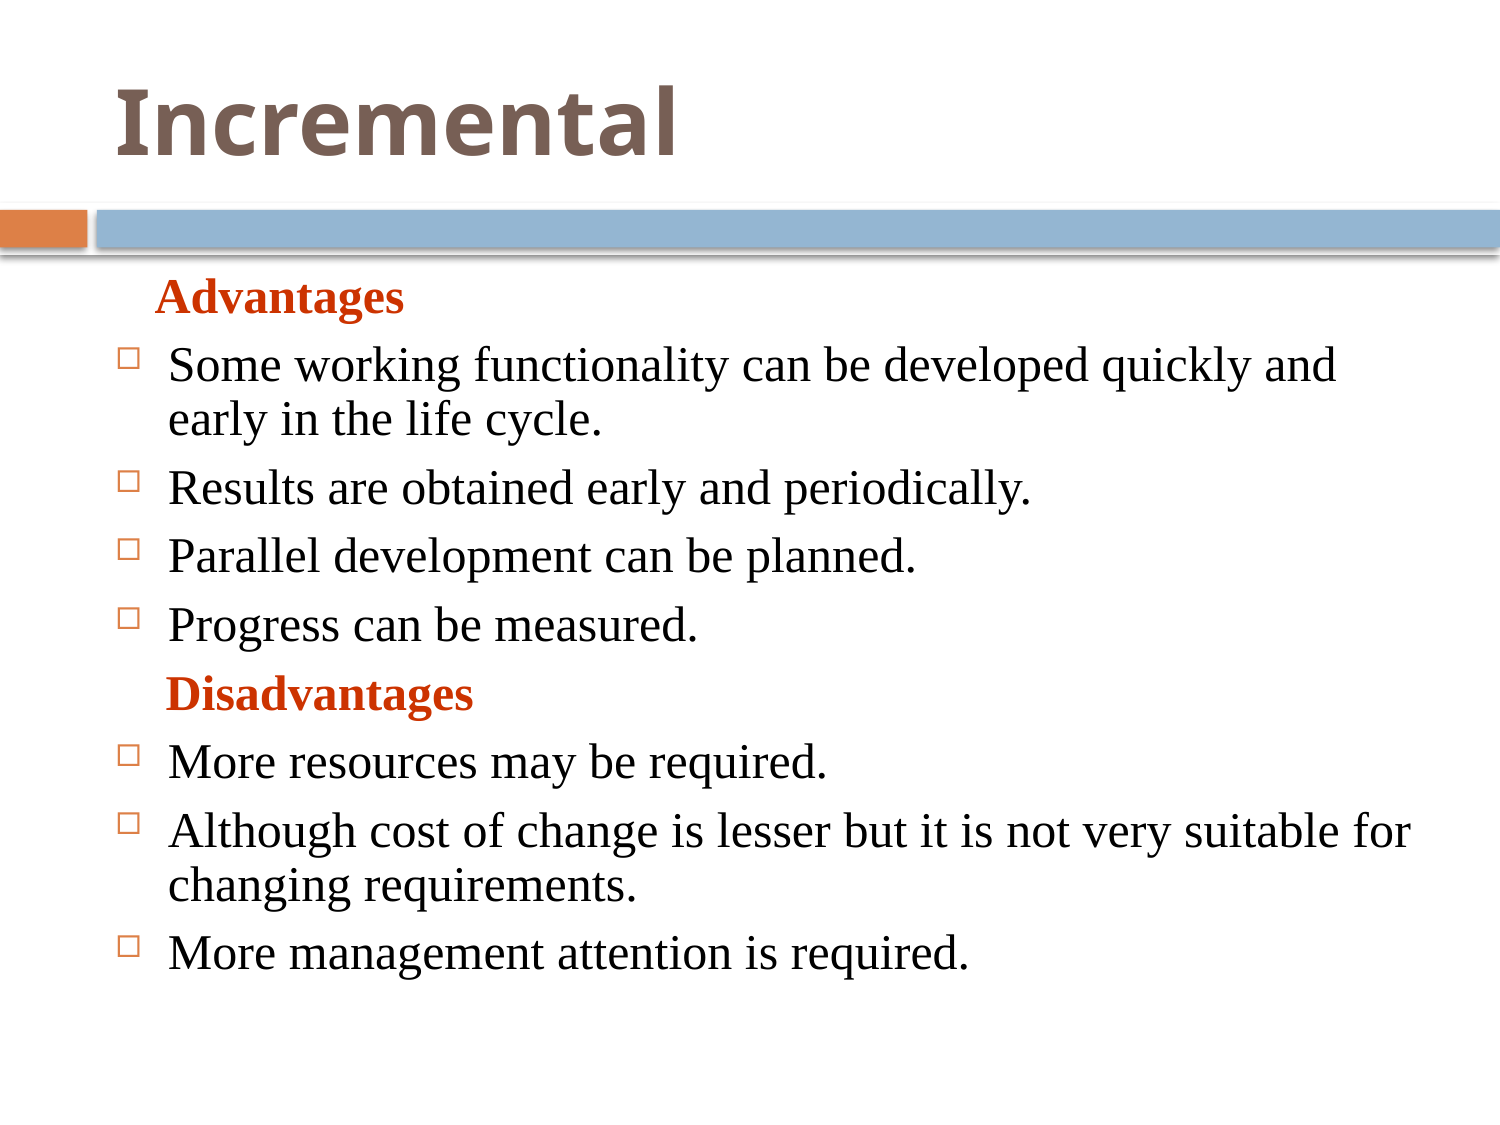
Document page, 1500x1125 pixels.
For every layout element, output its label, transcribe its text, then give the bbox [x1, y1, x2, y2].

title Incremental [100, 37, 1439, 201]
list Advantages Some working functionality can be developed quickly and early in the life cycle. Results are obtained early and periodically. Parallel development can be planned. Progress can be measured. Disadvantages More resources may be required. Although cost of change is lesser but it is not very suitable for changing requirements. More management attention is required. [100, 262, 1439, 1001]
